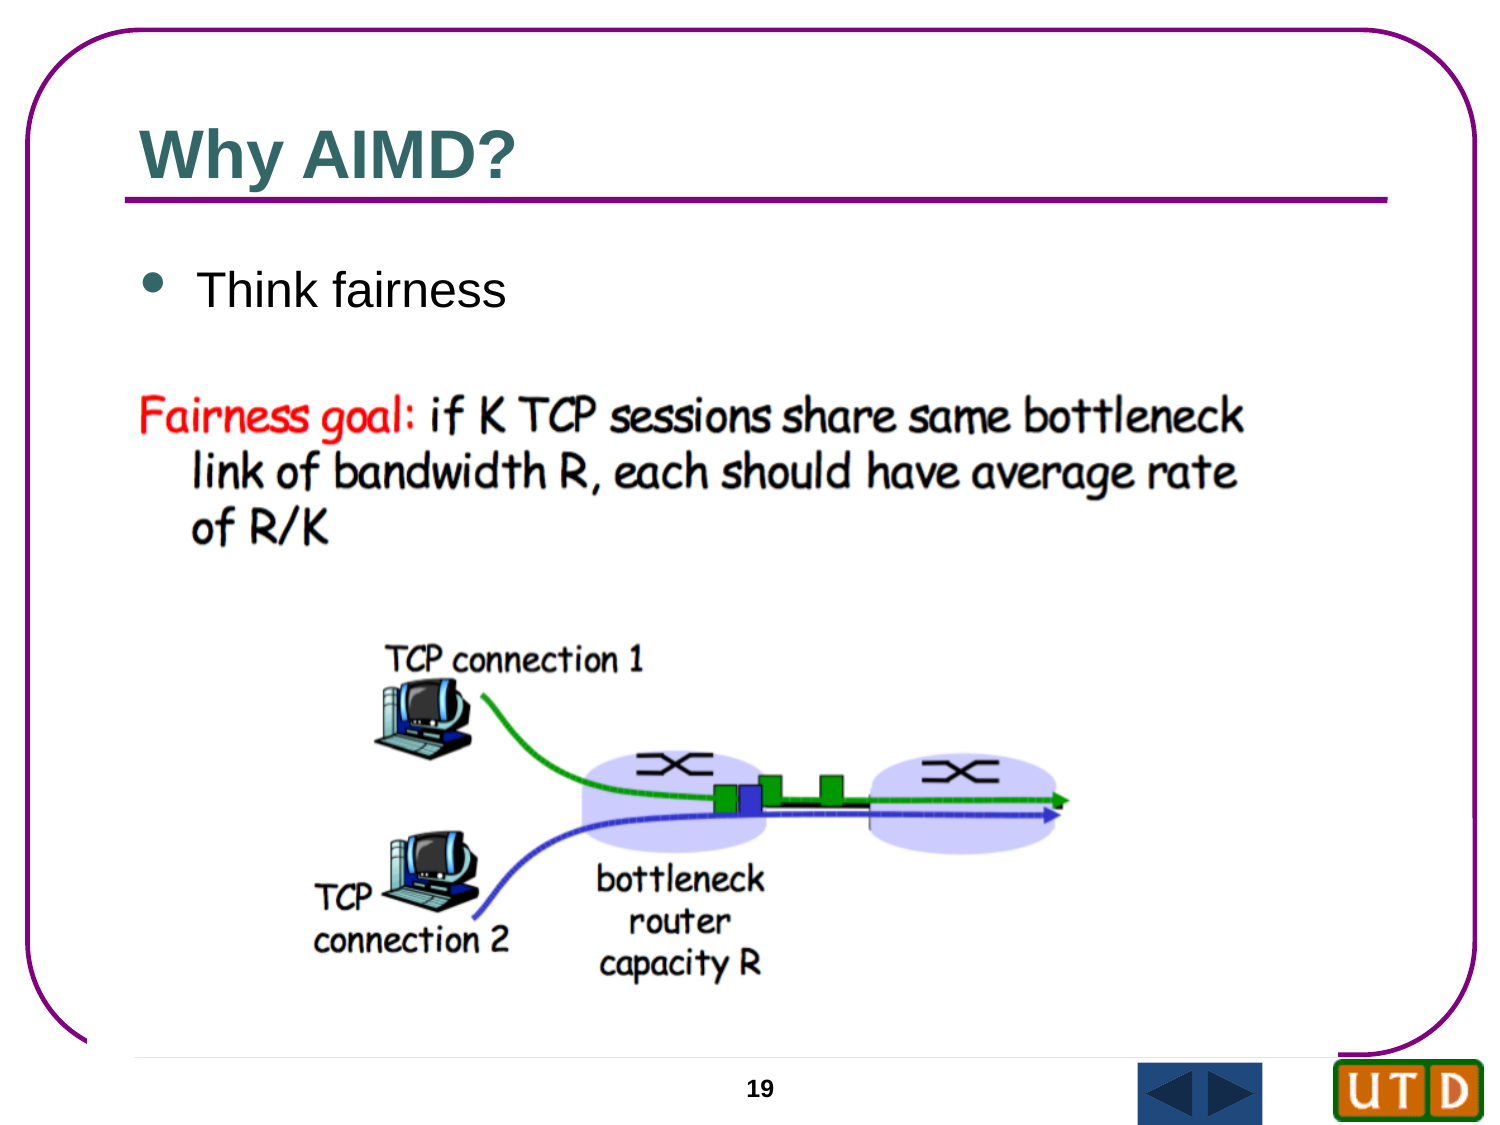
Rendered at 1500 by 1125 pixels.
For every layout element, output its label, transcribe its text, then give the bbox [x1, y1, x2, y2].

text_box Think fairness [125, 249, 1388, 975]
text_box Why AIMD? [125, 87, 1388, 200]
text_box 19 [731, 1066, 907, 1116]
picture [1333, 1059, 1484, 1122]
picture [87, 349, 1338, 1057]
